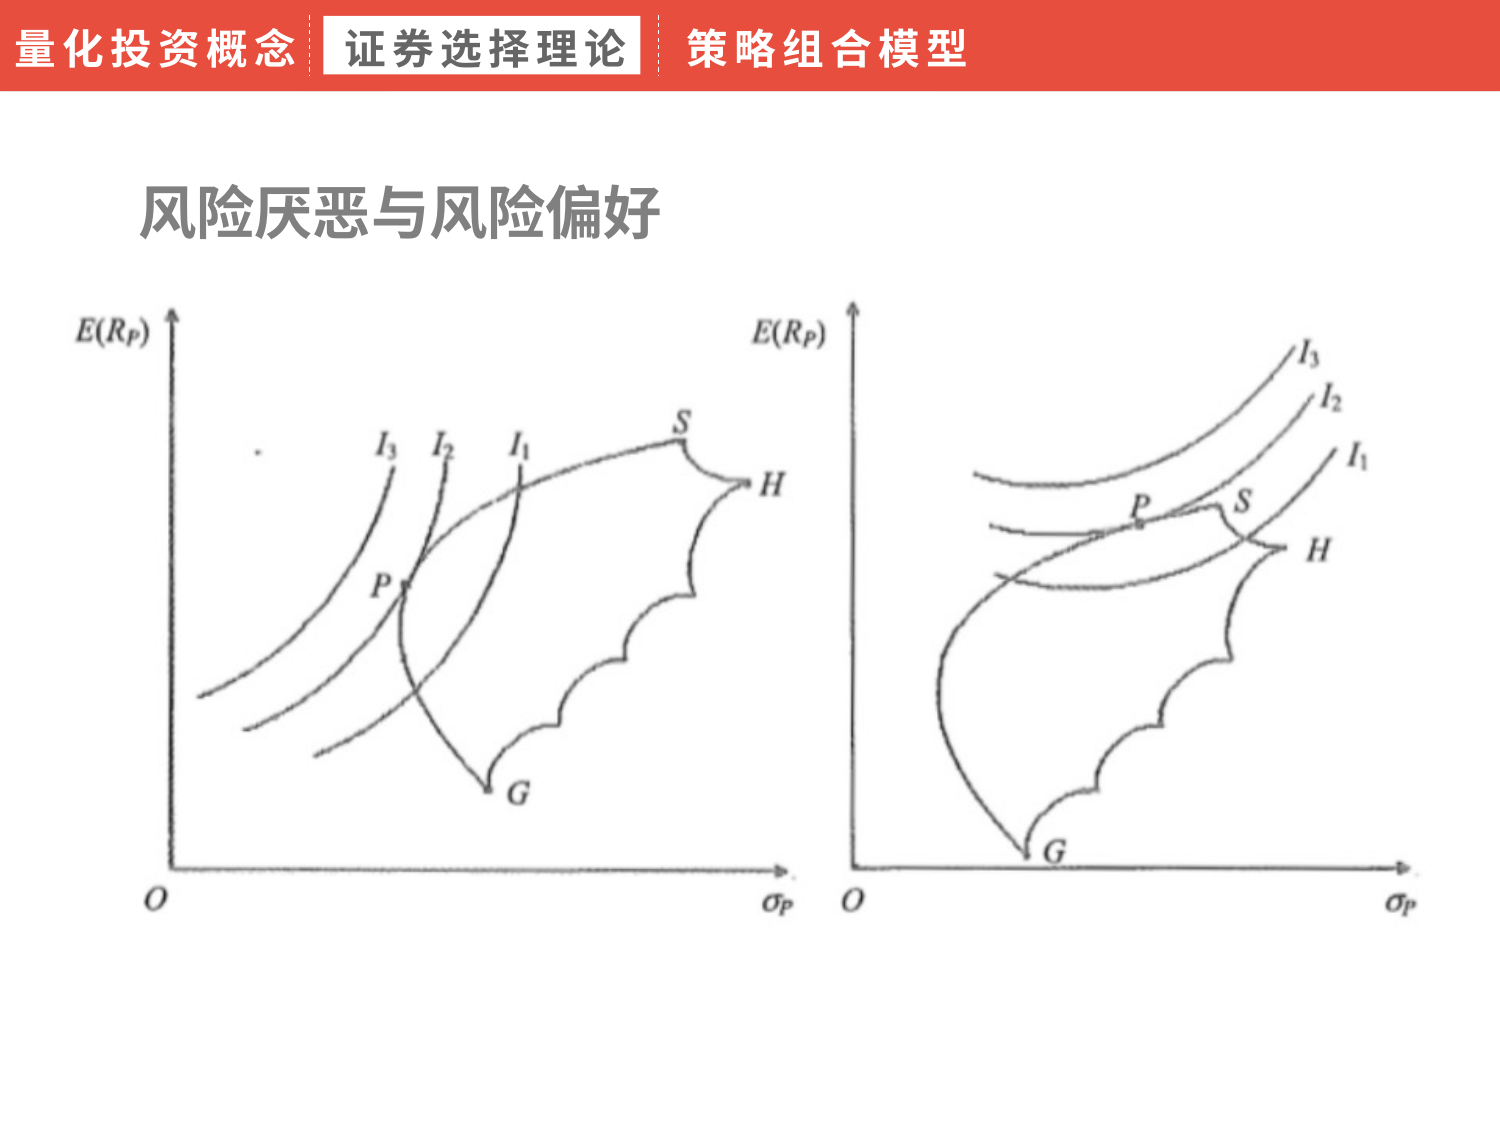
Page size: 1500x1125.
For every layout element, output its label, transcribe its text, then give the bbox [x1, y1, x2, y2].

text_box [0, 90, 1500, 1125]
text_box 风险厌恶与风险偏好 [123, 169, 1142, 254]
text_box 策略组合模型 [671, 15, 1014, 81]
text_box 量化投资概念 [0, 15, 324, 81]
text_box 证券选择理论 [324, 15, 647, 81]
text_box [0, 0, 1500, 90]
picture [56, 289, 1444, 928]
